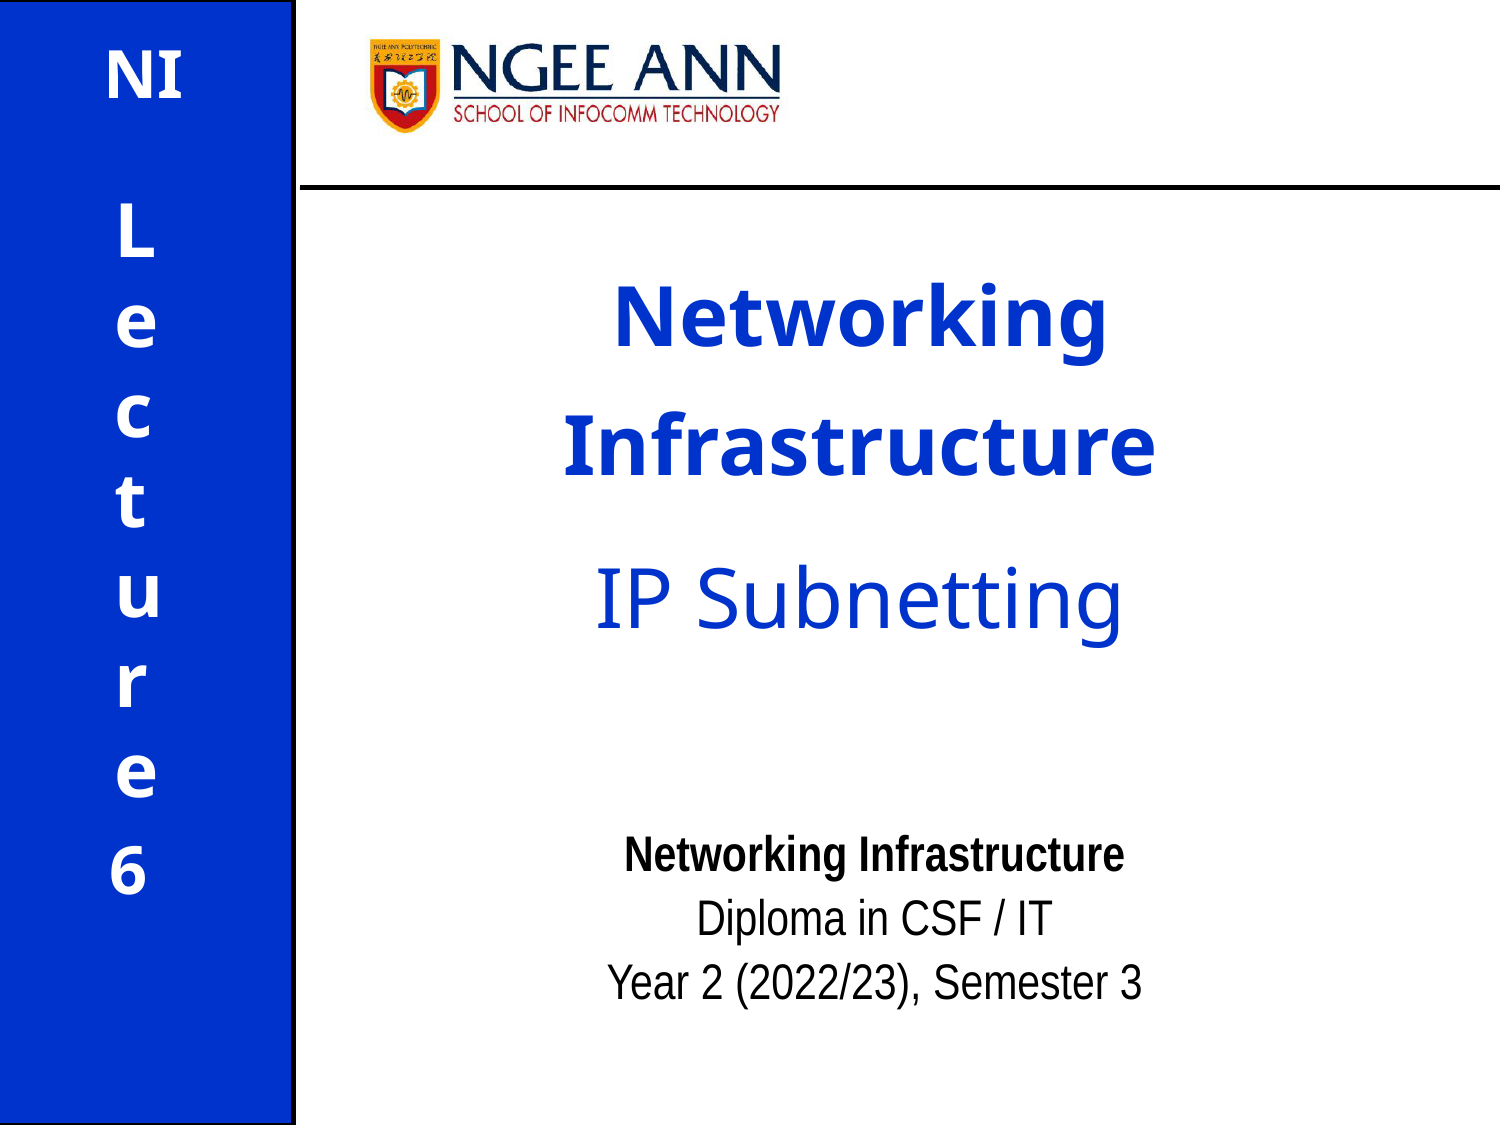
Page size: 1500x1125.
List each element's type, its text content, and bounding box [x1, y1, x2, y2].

text_box Lecture [99, 174, 163, 820]
text_box Networking Infrastructure Diploma in CSF / IT Year 2 (2022/23), Semester 3 [424, 820, 1325, 1034]
subtitle Networking Infrastructure IP Subnetting [317, 224, 1405, 675]
text_box 6 [62, 820, 213, 916]
text_box [0, 0, 294, 1125]
text_box NI [0, 24, 288, 120]
picture [324, 0, 826, 172]
